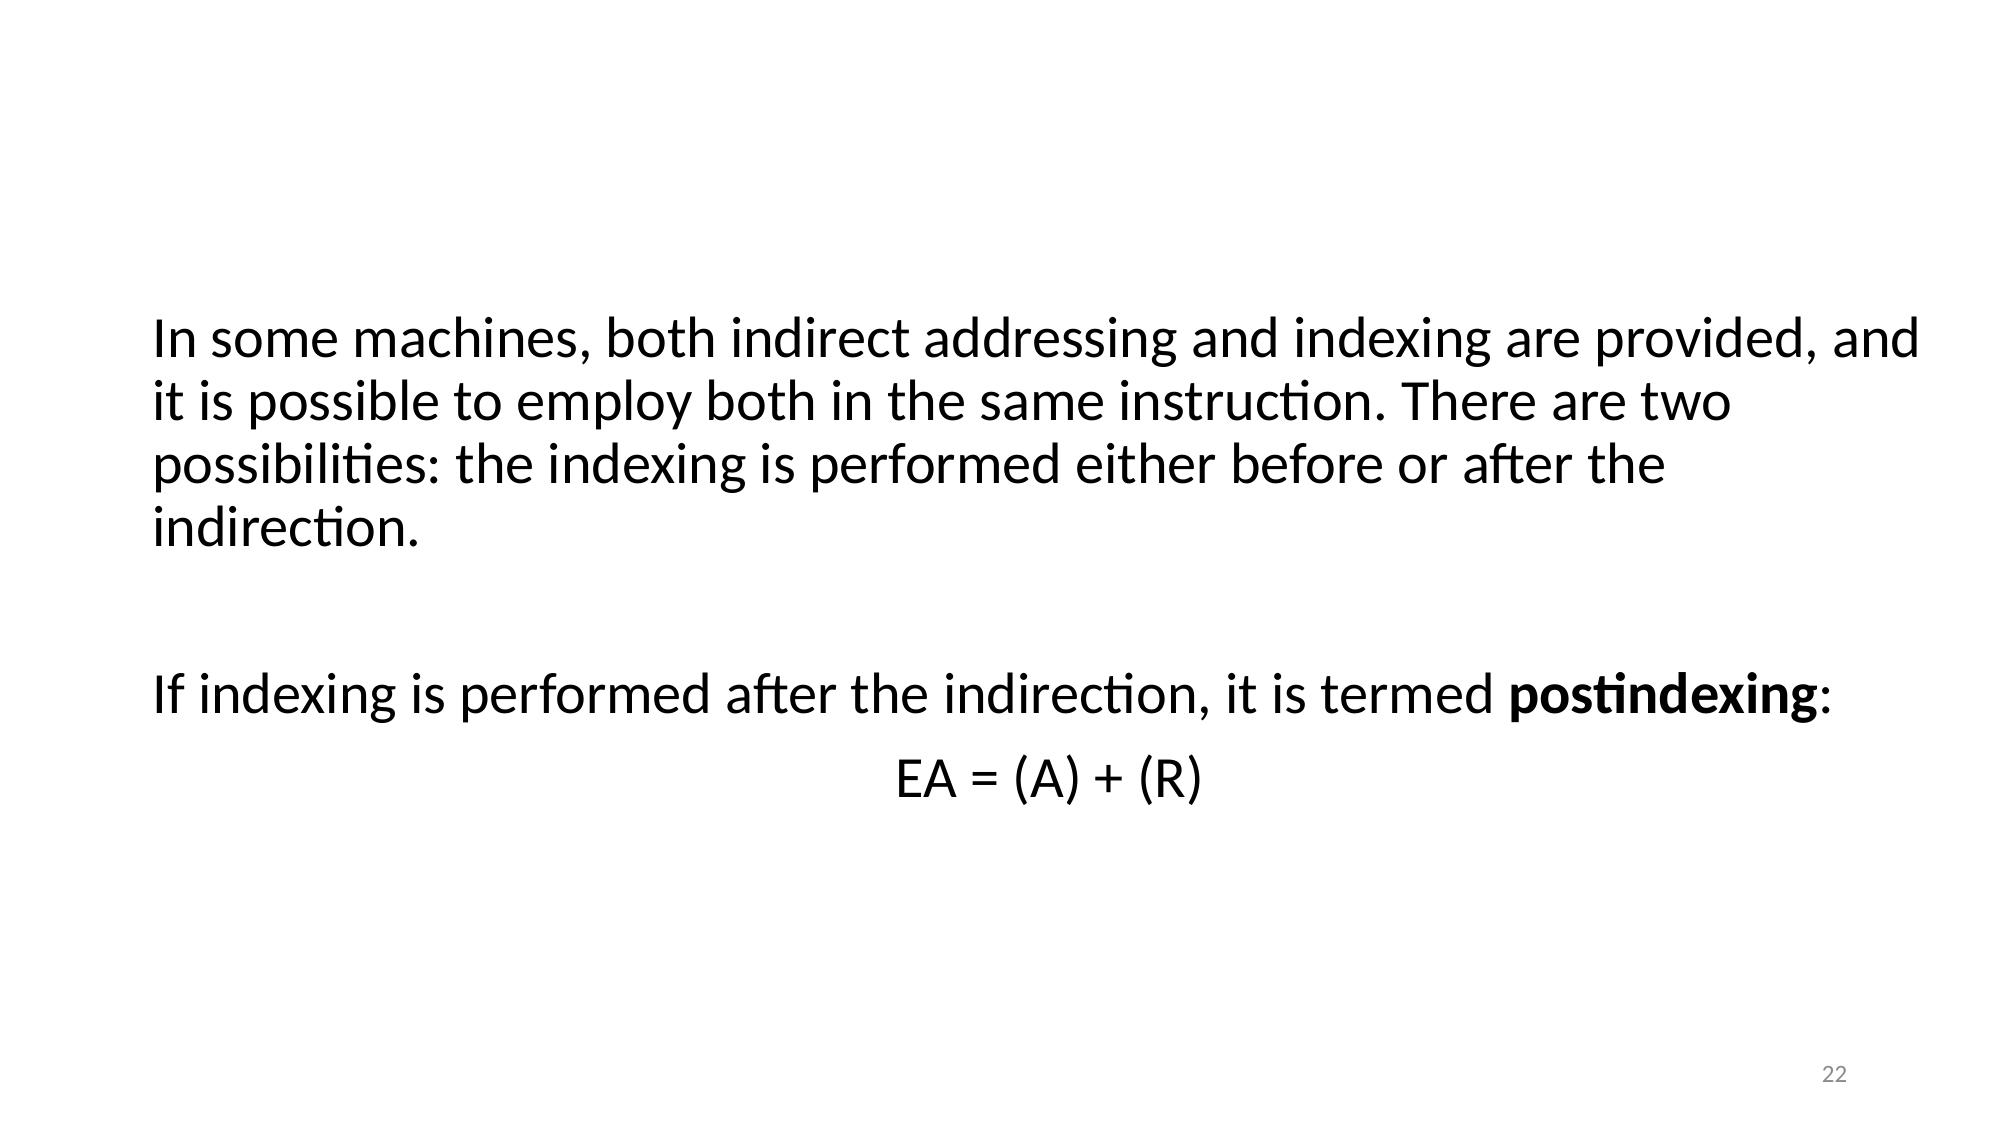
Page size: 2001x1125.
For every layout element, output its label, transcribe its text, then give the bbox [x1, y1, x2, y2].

list In some machines, both indirect addressing and indexing are provided, and it is possible to employ both in the same instruction. There are two possibilities: the indexing is performed either before or after the indirection. If indexing is performed after the indirection, it is termed postindexing: EA = (A) + (R) [137, 299, 1964, 1014]
slide_number 22 [1412, 1042, 1863, 1103]
